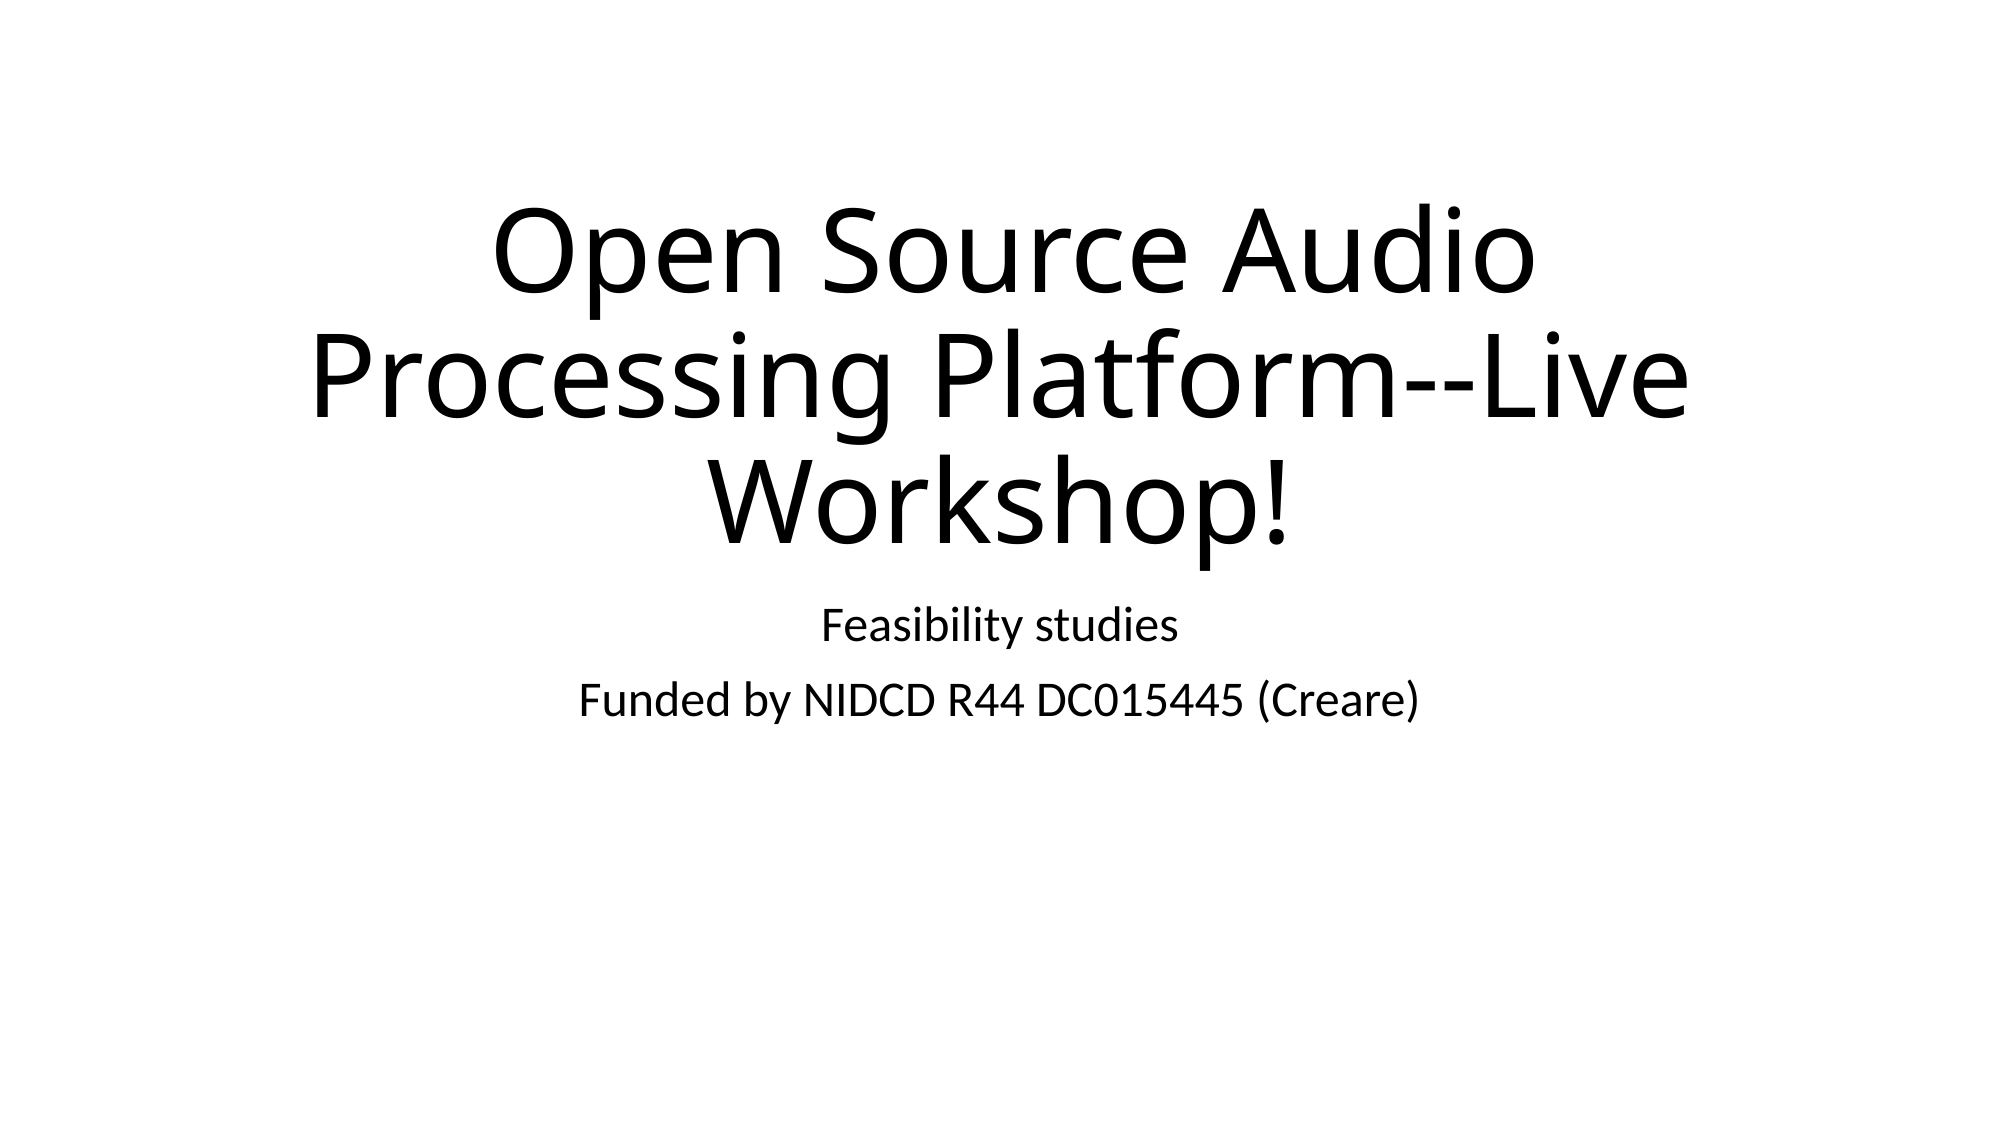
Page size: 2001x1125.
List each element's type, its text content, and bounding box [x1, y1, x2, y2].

title Open Source Audio Processing Platform--Live Workshop! [249, 184, 1750, 576]
subtitle Feasibility studies Funded by NIDCD R44 DC015445 (Creare) [249, 590, 1750, 863]
